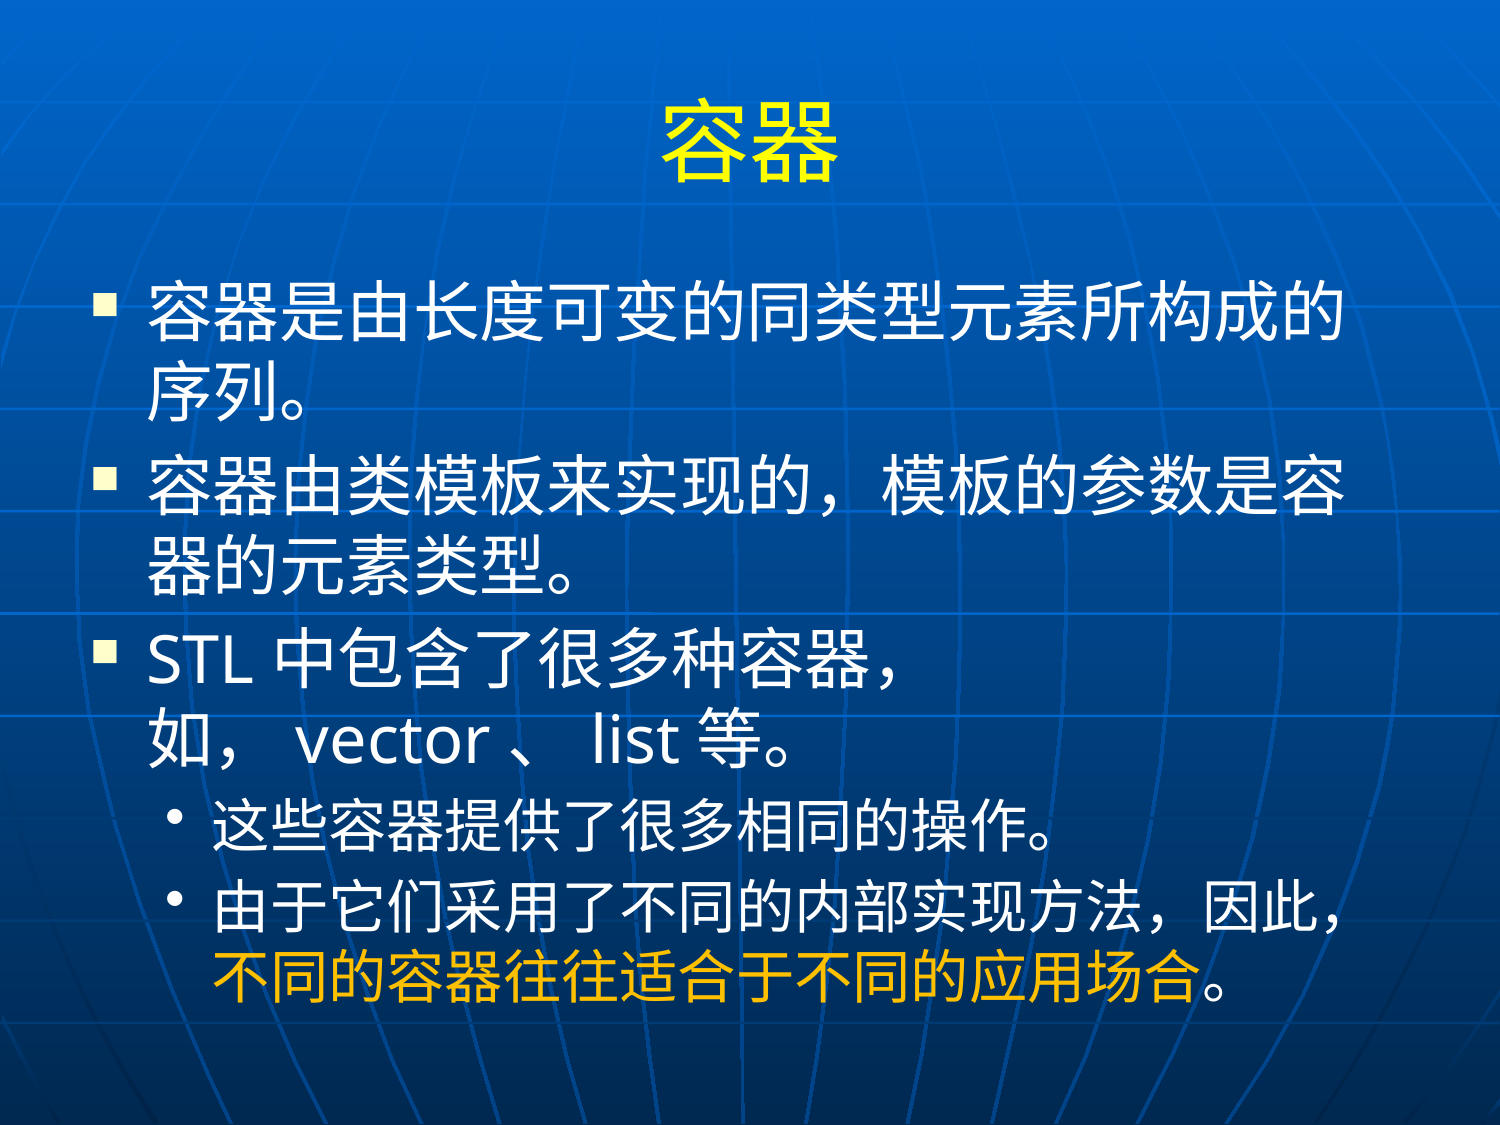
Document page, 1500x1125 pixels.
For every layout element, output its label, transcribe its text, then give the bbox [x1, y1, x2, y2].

title 容器 [74, 45, 1426, 233]
list 容器是由长度可变的同类型元素所构成的序列。 容器由类模板来实现的，模板的参数是容器的元素类型。 STL中包含了很多种容器，如，vector、list等。 这些容器提供了很多相同的操作。 由于它们采用了不同的内部实现方法，因此，不同的容器往往适合于不同的应用场合。 [74, 262, 1426, 1083]
